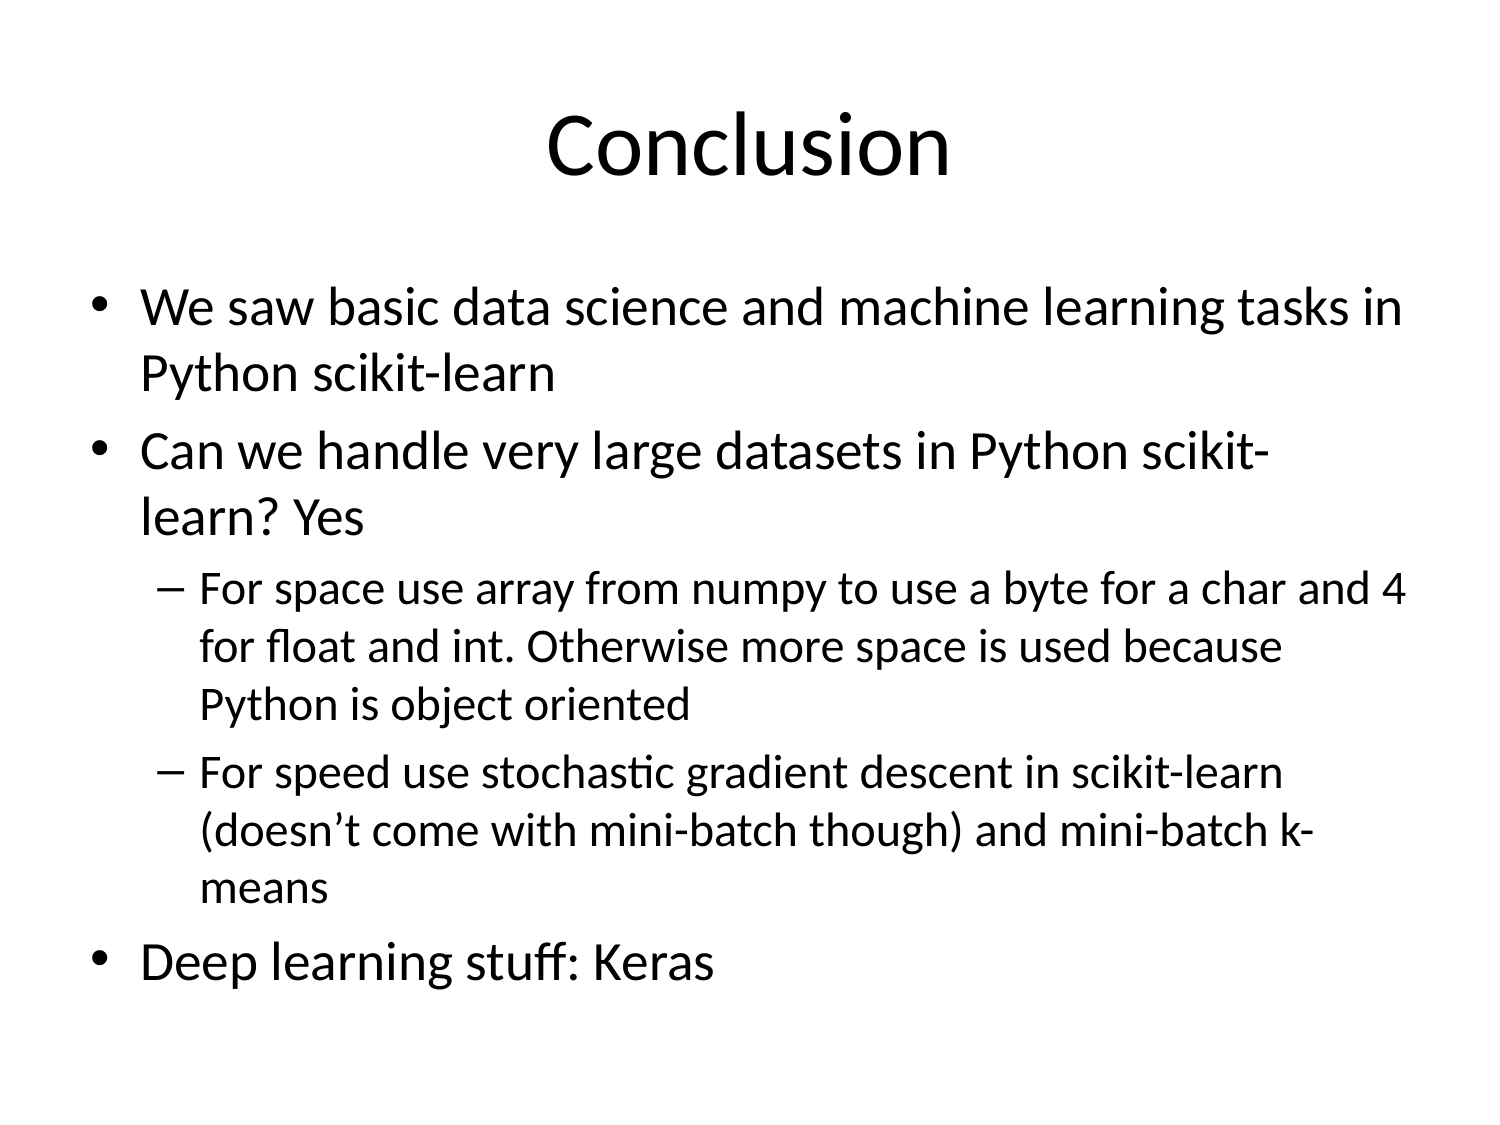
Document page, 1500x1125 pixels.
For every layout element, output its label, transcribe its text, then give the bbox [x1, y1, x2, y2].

title Conclusion [75, 45, 1425, 233]
list We saw basic data science and machine learning tasks in Python scikit-learn Can we handle very large datasets in Python scikit-learn? Yes For space use array from numpy to use a byte for a char and 4 for float and int. Otherwise more space is used because Python is object oriented For speed use stochastic gradient descent in scikit-learn (doesn’t come with mini-batch though) and mini-batch k-means Deep learning stuff: Keras [75, 262, 1425, 1005]
